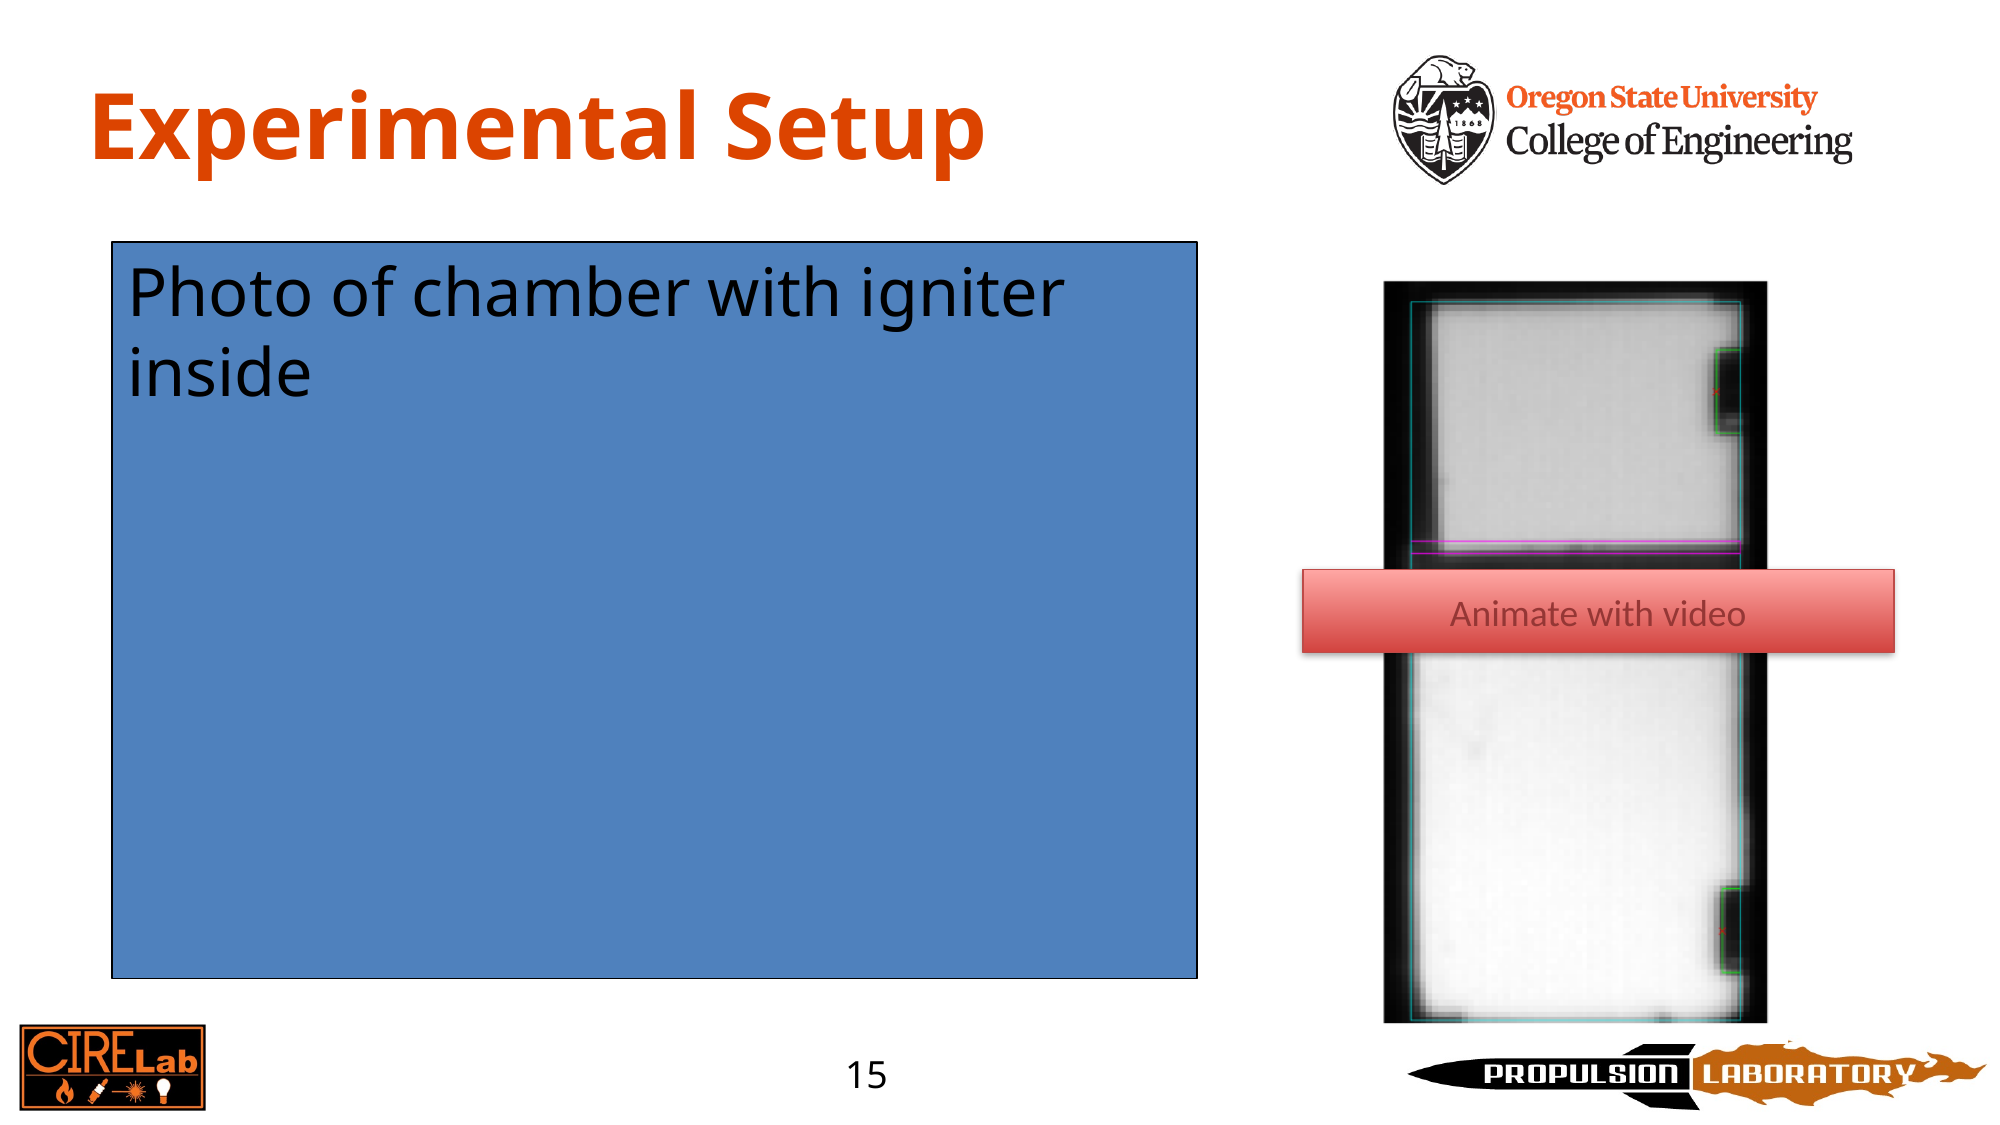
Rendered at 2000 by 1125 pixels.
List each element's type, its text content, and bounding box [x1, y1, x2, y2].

text_box Animate with video [1794, 569, 1895, 653]
text_box Animate with video [1302, 569, 1373, 653]
picture [19, 1024, 206, 1111]
picture [1378, 269, 1990, 1112]
footer 15 [549, 1043, 1183, 1104]
list Photo of chamber with igniter inside [112, 241, 1198, 979]
title Experimental Setup [72, 60, 1379, 256]
